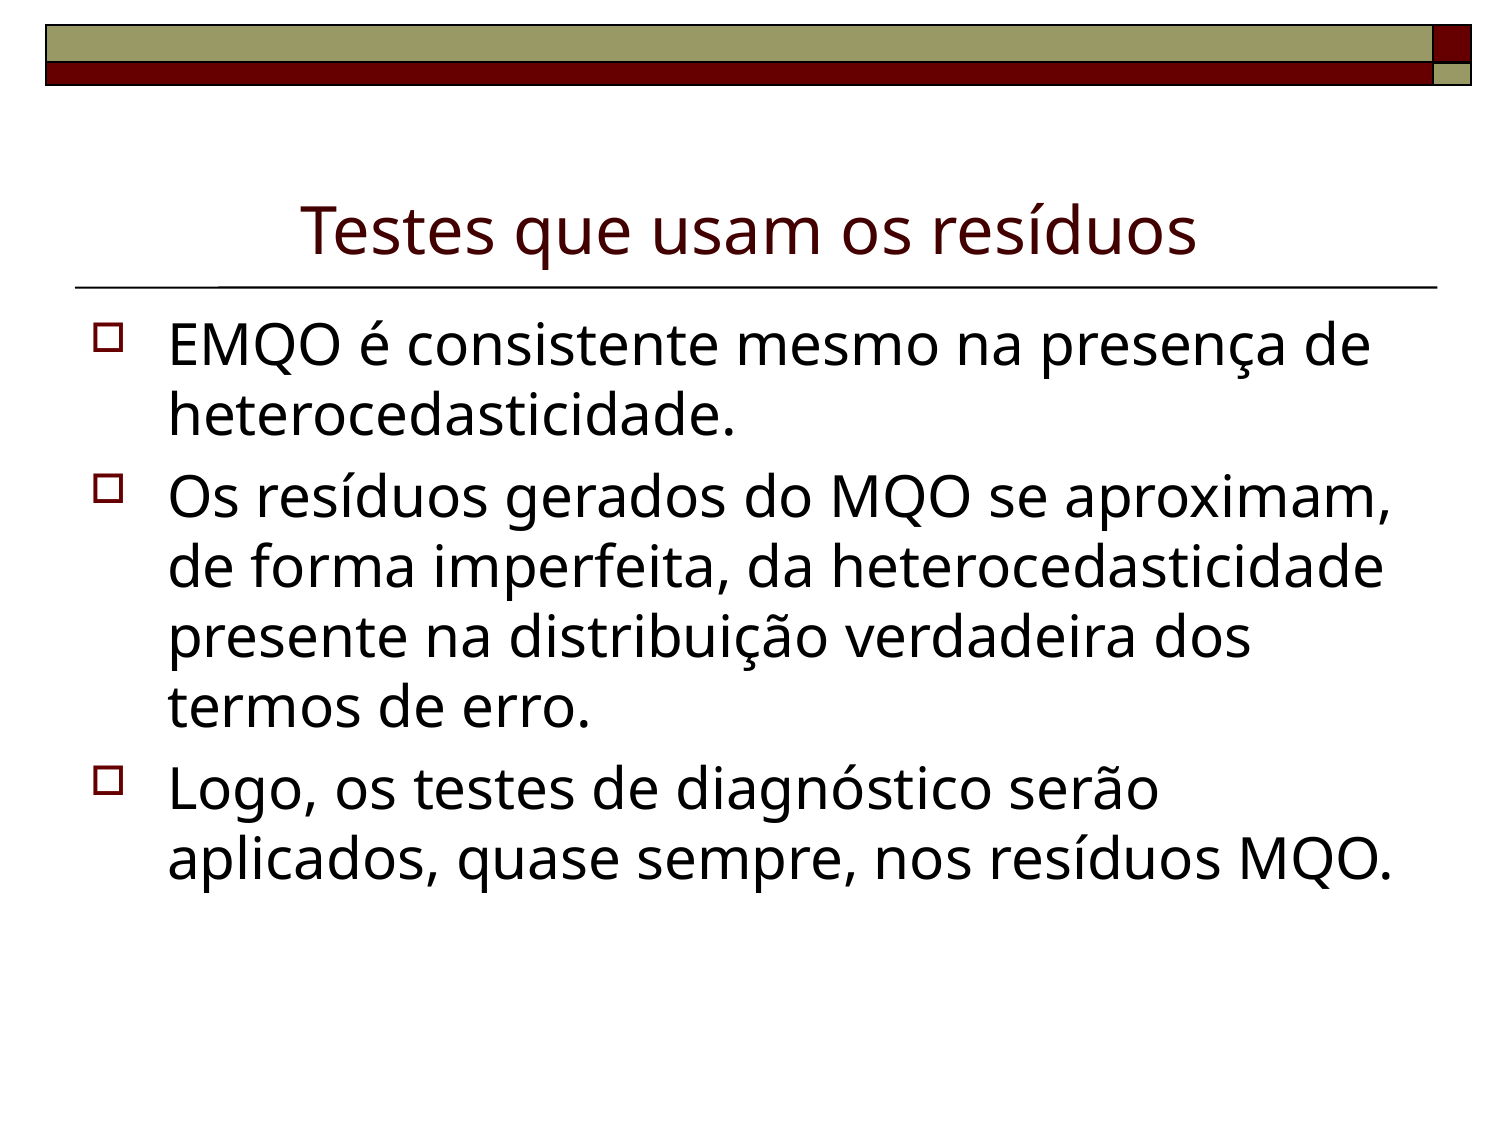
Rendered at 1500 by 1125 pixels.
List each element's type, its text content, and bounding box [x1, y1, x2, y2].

title Testes que usam os resíduos [74, 87, 1426, 276]
list EMQO é consistente mesmo na presença de heterocedasticidade. Os resíduos gerados do MQO se aproximam, de forma imperfeita, da heterocedasticidade presente na distribuição verdadeira dos termos de erro. Logo, os testes de diagnóstico serão aplicados, quase sempre, nos resíduos MQO. [74, 299, 1426, 1006]
